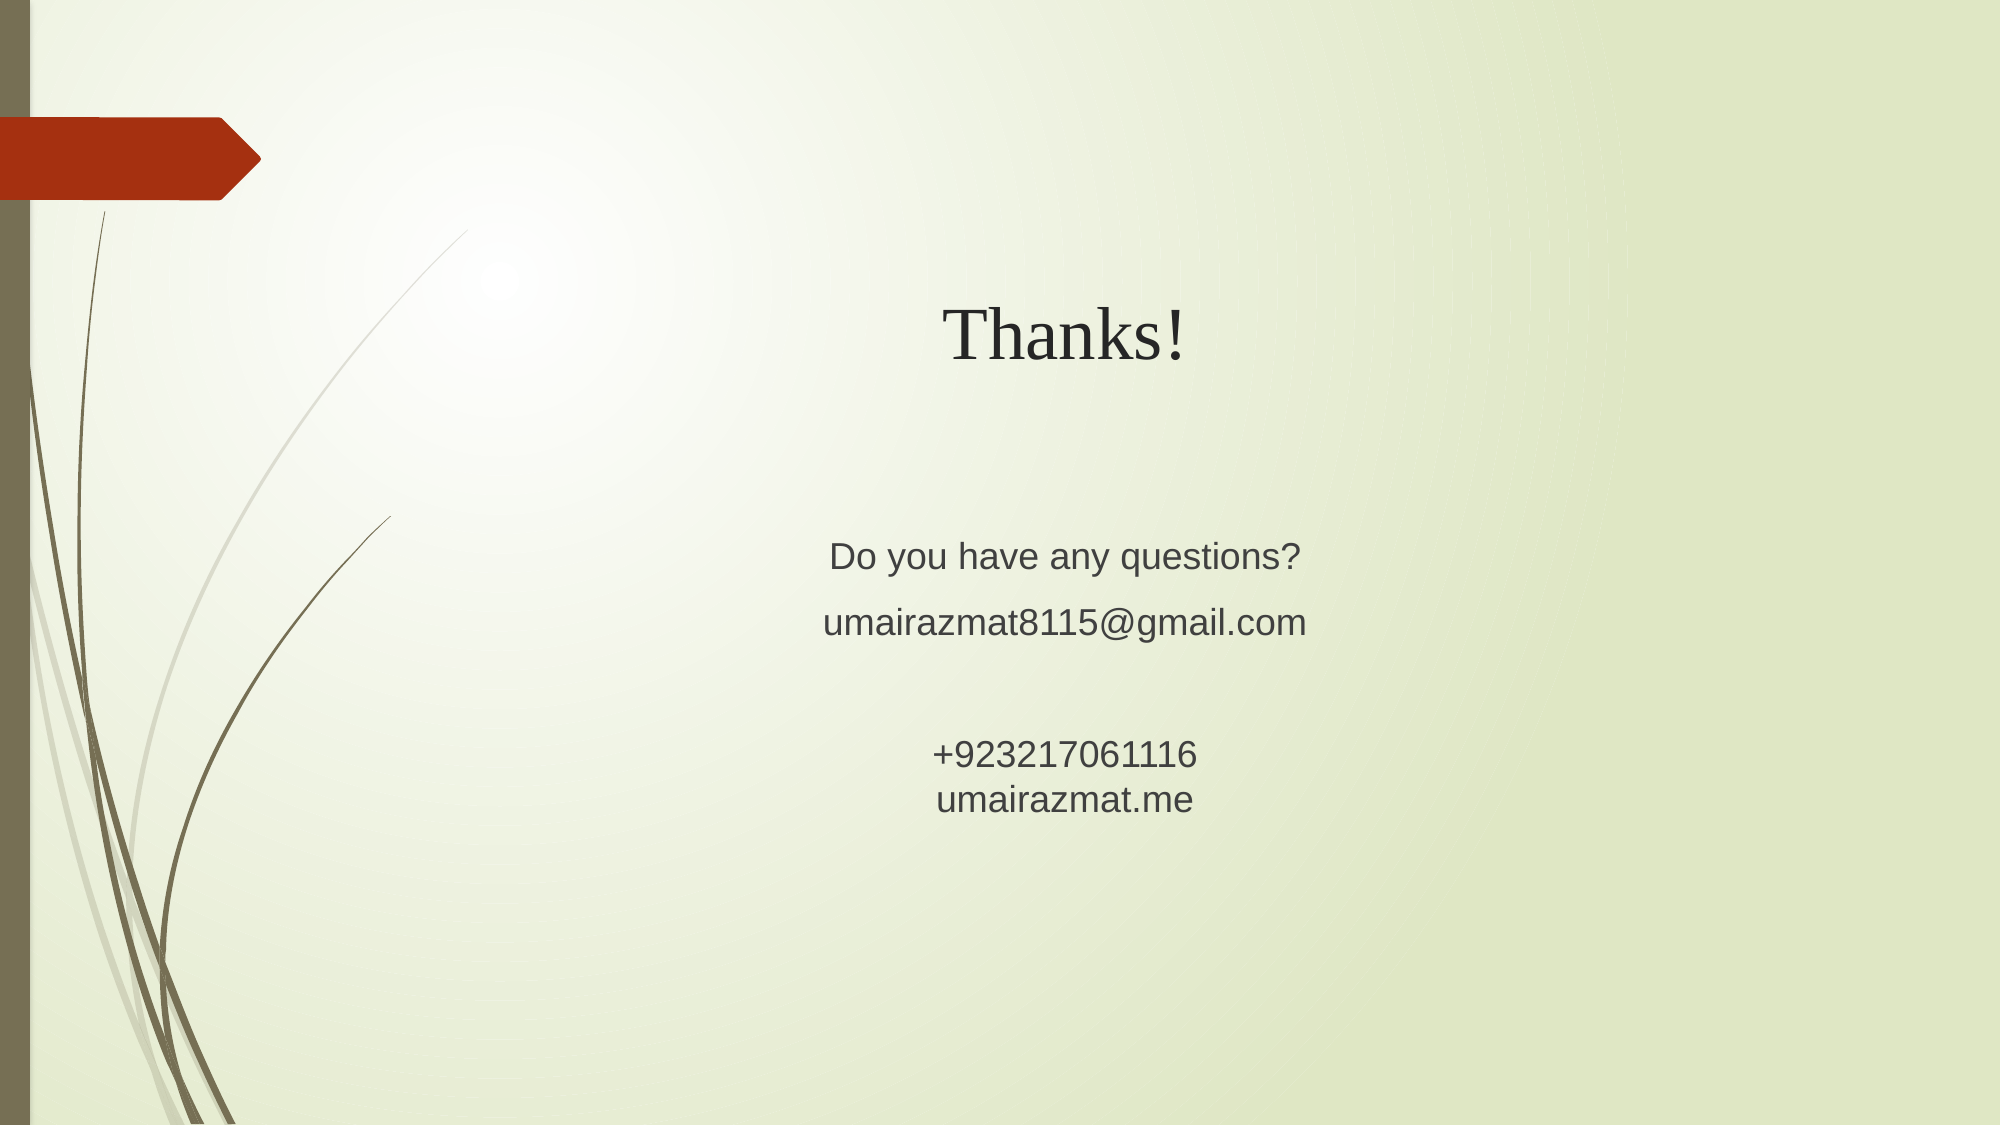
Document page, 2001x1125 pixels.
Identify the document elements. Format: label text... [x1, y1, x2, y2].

title Thanks! [334, 276, 1797, 487]
list Do you have any questions? umairazmat8115@gmail.com +923217061116 umairazmat.me [333, 524, 1797, 1125]
